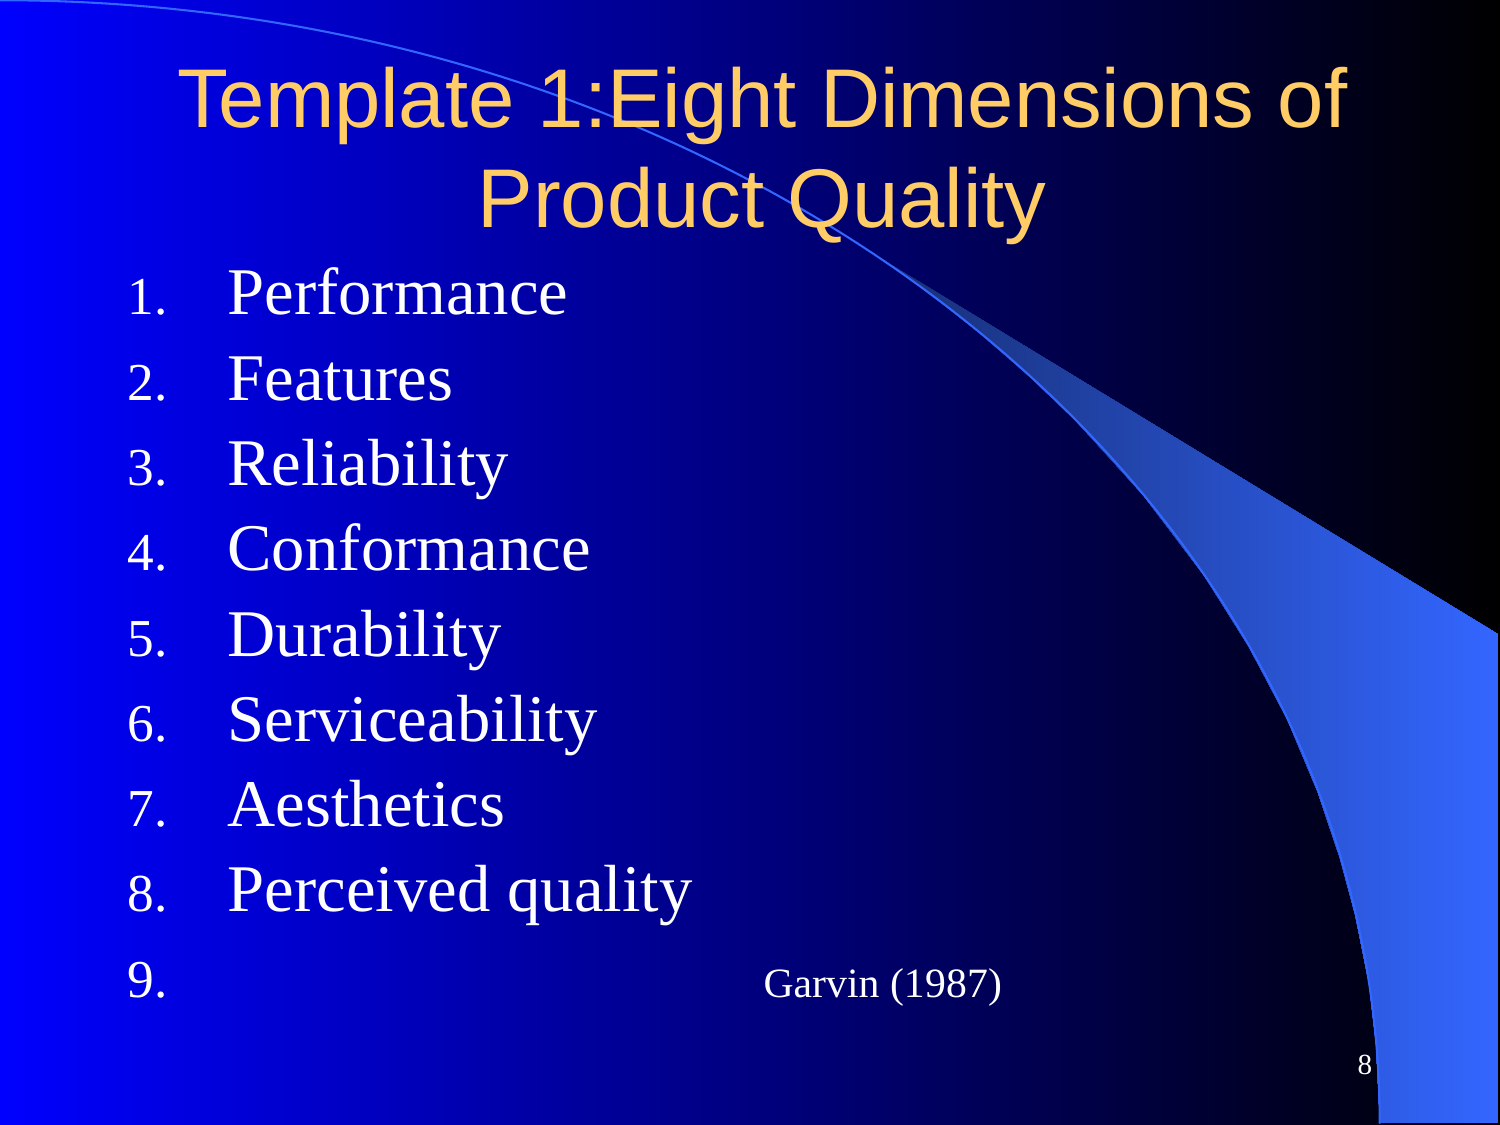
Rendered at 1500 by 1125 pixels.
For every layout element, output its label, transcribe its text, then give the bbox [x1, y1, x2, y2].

list Performance Features Reliability Conformance Durability Serviceability Aesthetics Perceived quality Garvin (1987) [112, 249, 1388, 1063]
title Template 1:Eight Dimensions of Product Quality [124, 49, 1401, 238]
slide_number 8 [1074, 1063, 1388, 1101]
